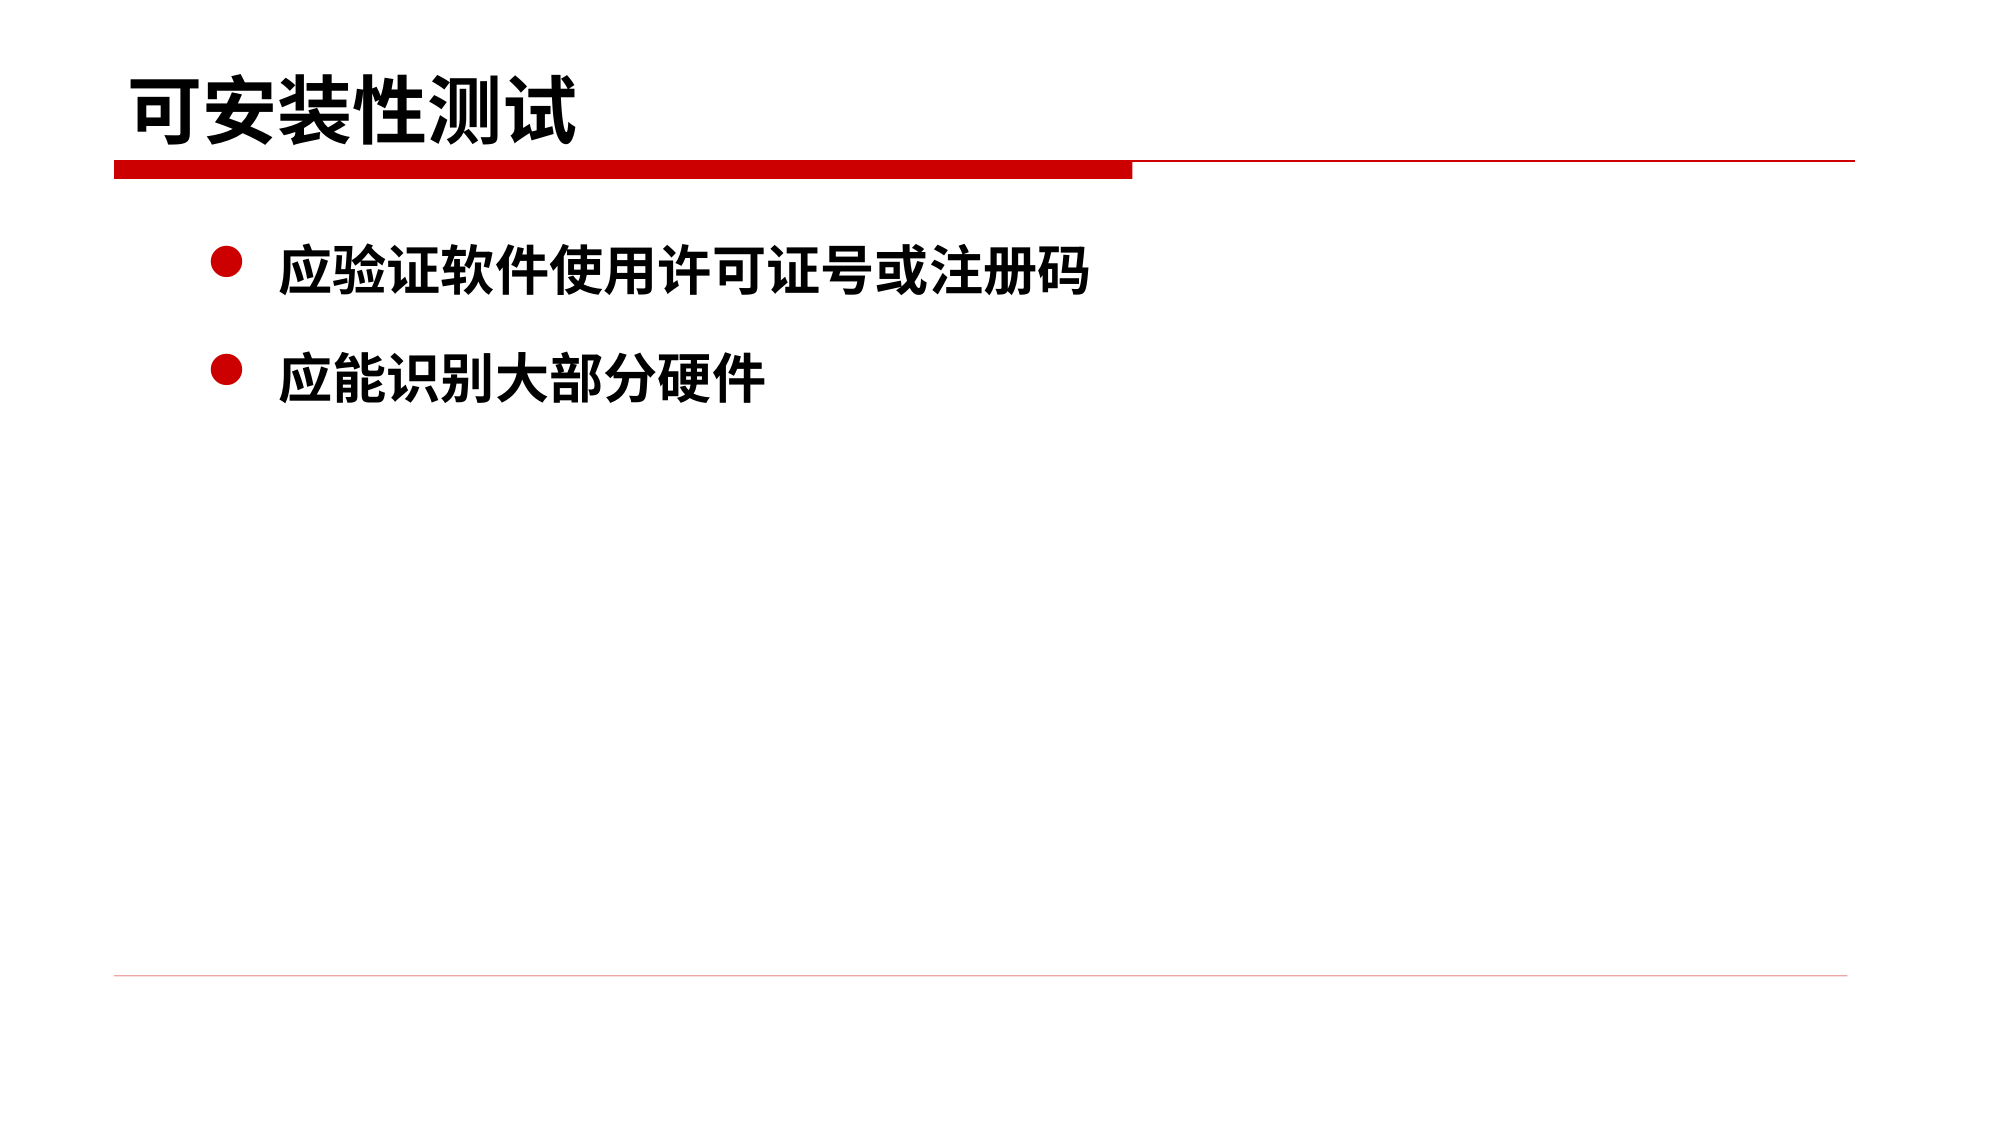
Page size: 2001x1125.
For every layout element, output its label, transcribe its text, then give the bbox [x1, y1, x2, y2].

list 应验证软件使用许可证号或注册码 应能识别大部分硬件 [114, 196, 1865, 897]
title 可安装性测试 [112, 42, 1863, 161]
